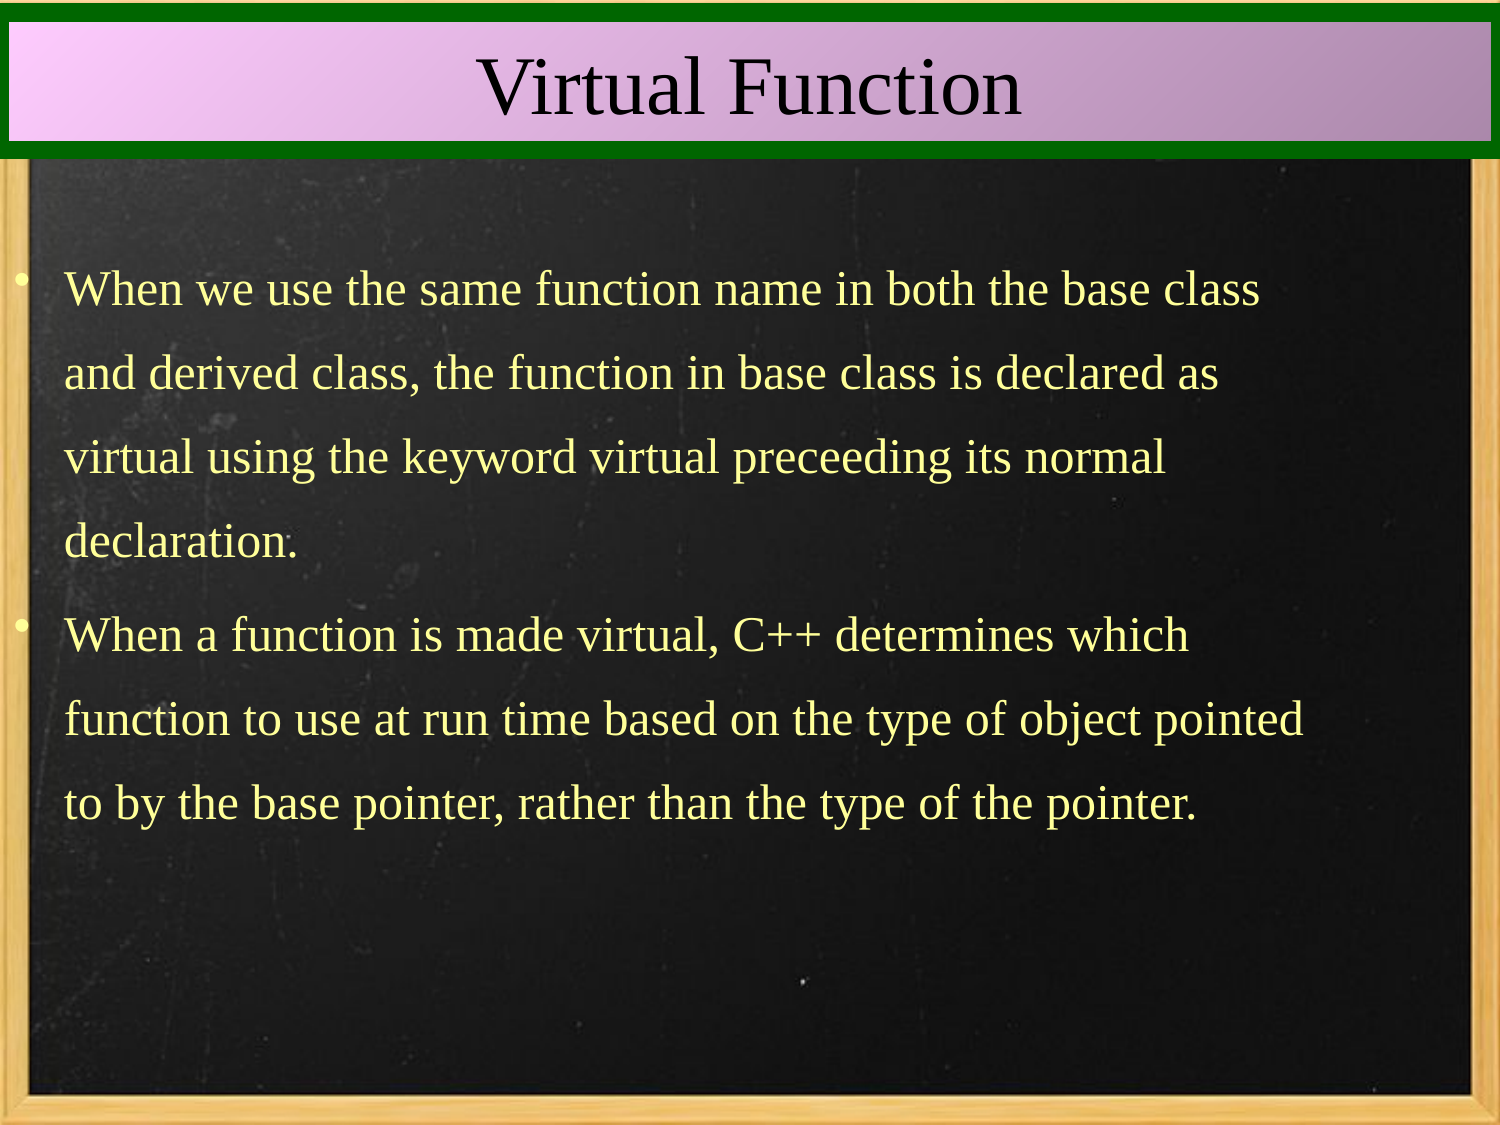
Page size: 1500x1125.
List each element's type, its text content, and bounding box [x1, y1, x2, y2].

title Virtual Function [0, 12, 1500, 151]
list When we use the same function name in both the base class and derived class, the function in base class is declared as virtual using the keyword virtual preceeding its normal declaration. When a function is made virtual, C++ determines which function to use at run time based on the type of object pointed to by the base pointer, rather than the type of the pointer. [0, 224, 1351, 1088]
picture [0, 0, 1500, 12]
picture [0, 151, 1500, 1125]
